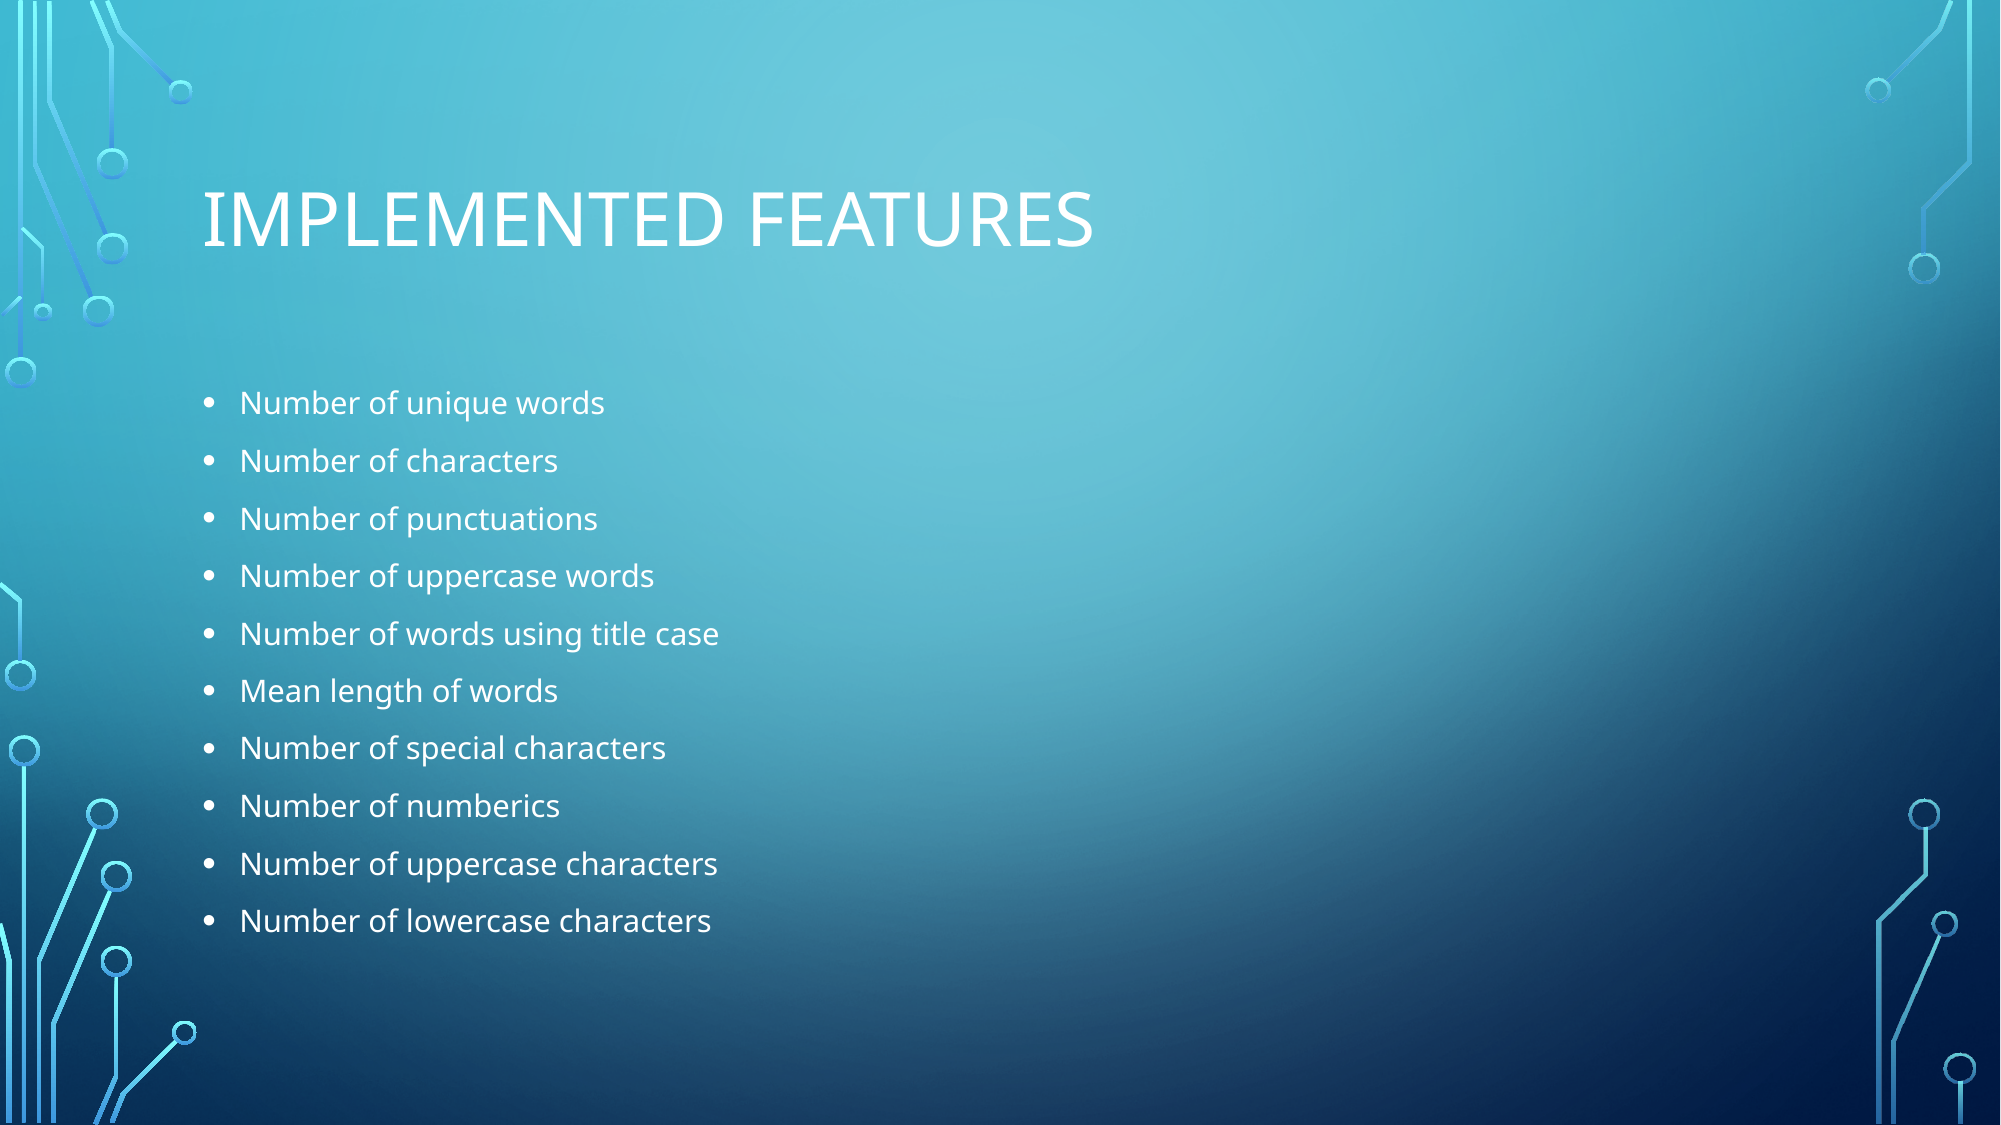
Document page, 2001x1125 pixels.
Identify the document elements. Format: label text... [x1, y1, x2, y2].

list Number of unique words Number of characters Number of punctuations Number of uppercase words Number of words using title case Mean length of words Number of special characters Number of numberics Number of uppercase characters Number of lowercase characters [187, 369, 988, 950]
title Implemented features [187, 101, 1813, 344]
